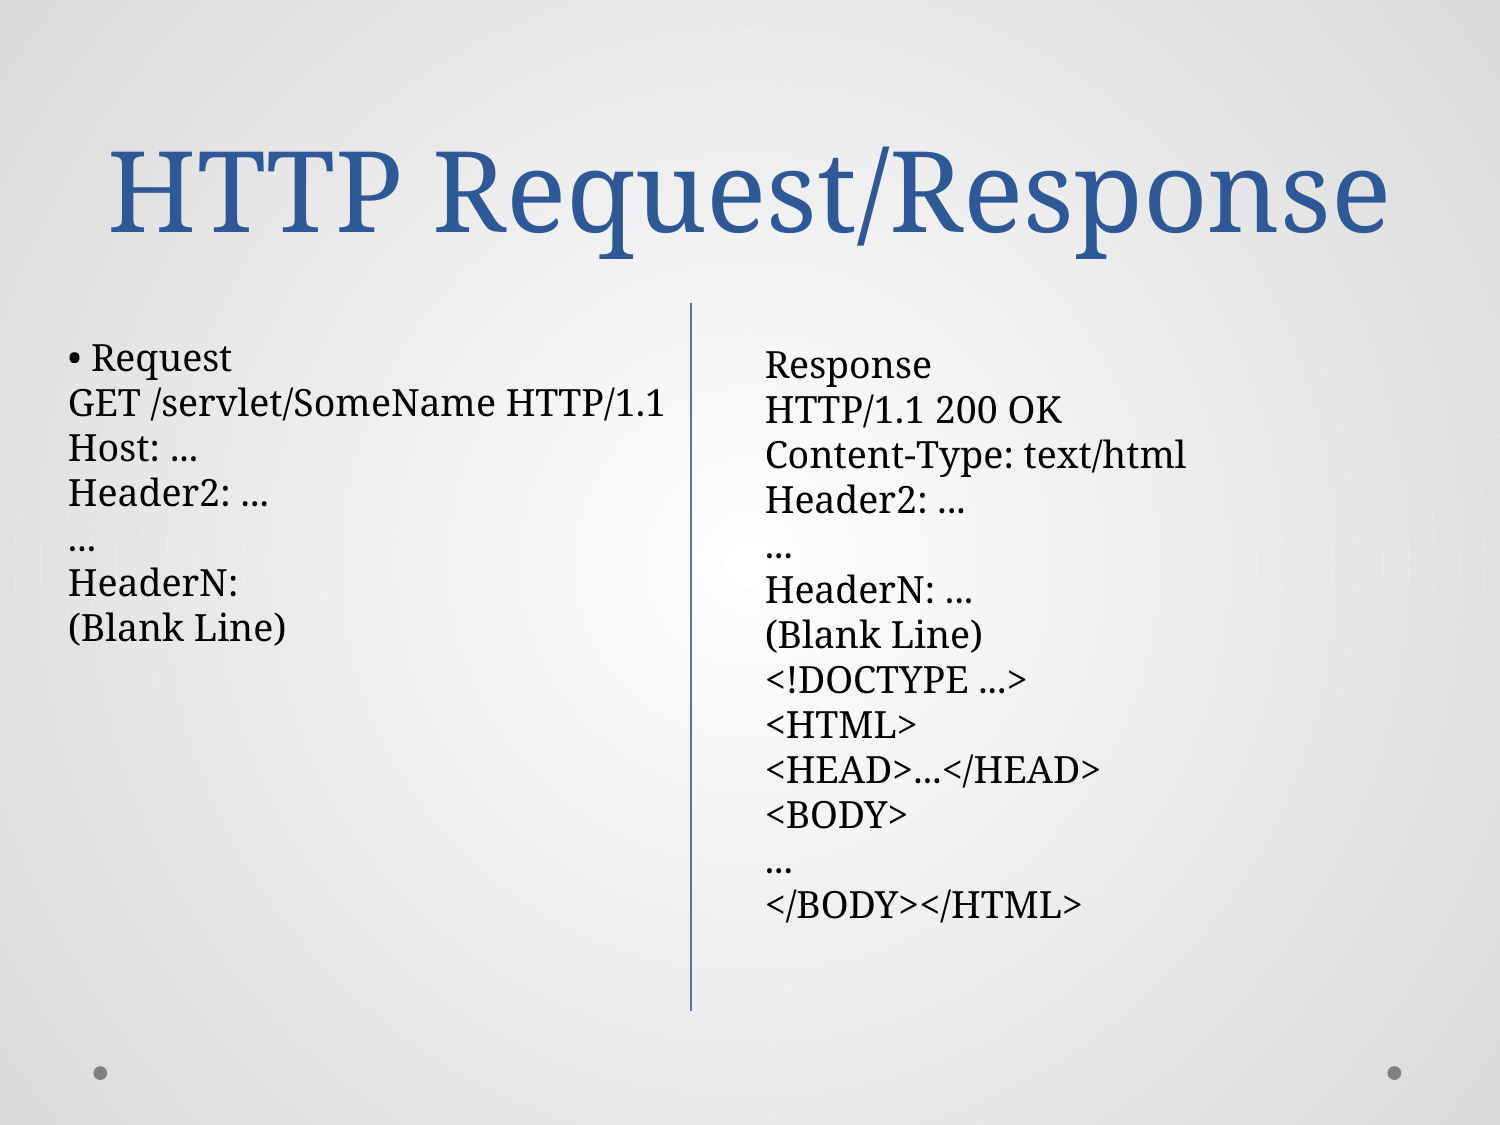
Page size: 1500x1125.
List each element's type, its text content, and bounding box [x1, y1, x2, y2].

text_box • Request GET /servlet/SomeName HTTP/1.1 Host: ... Header2: ... ... HeaderN: (Blank Line) [53, 326, 686, 656]
text_box Response HTTP/1.1 200 OK Content-Type: text/html Header2: ... ... HeaderN: ... (Blank Line) <!DOCTYPE ...> <HTML> <HEAD>...</HEAD> <BODY> ... </BODY></HTML> [749, 333, 1500, 979]
title HTTP Request/Response [75, 0, 1425, 263]
